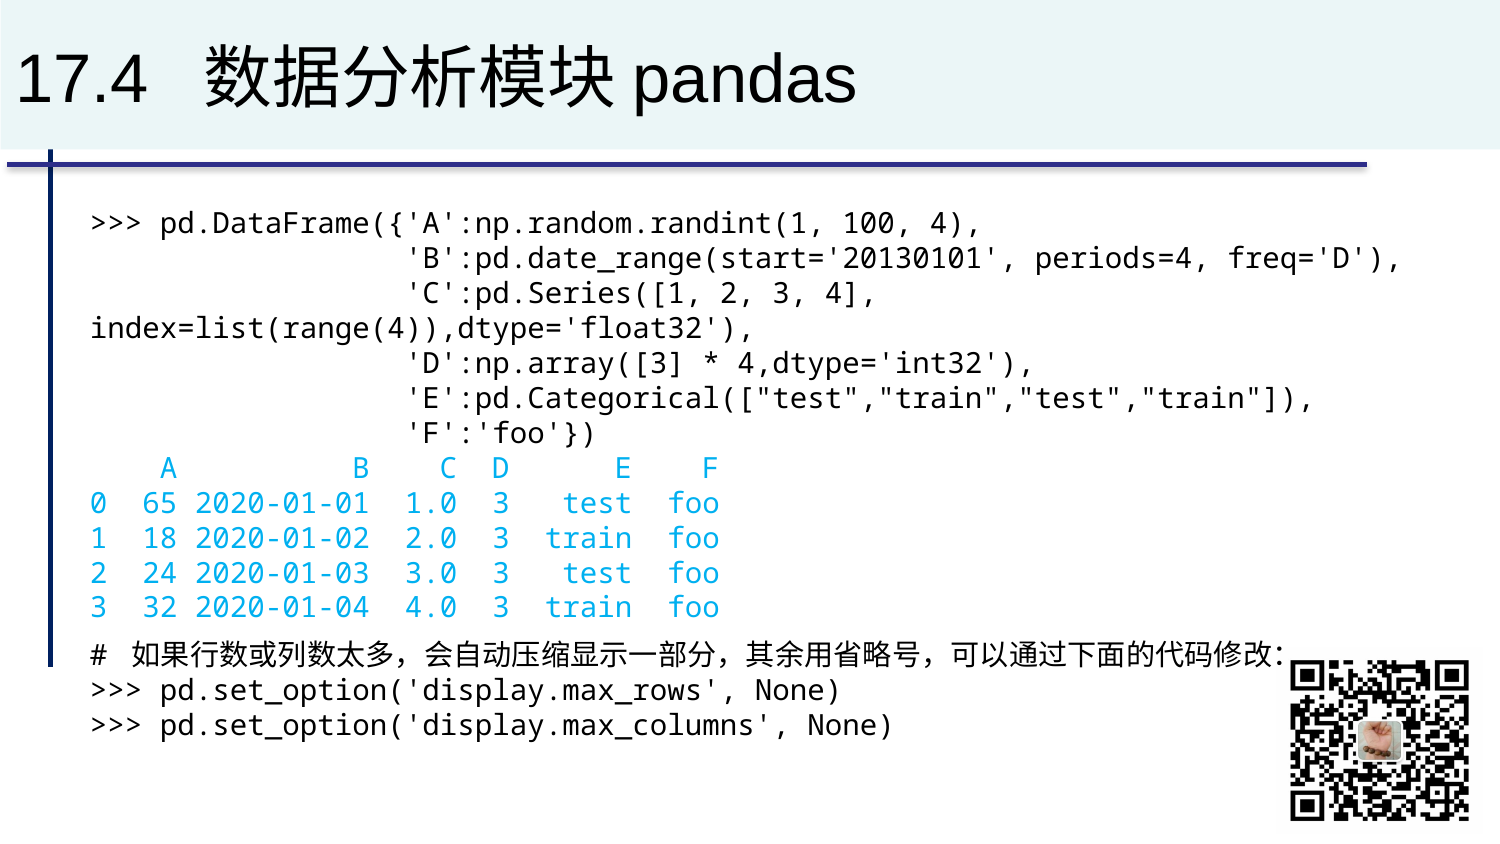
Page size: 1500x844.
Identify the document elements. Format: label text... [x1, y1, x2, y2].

title 17.4 数据分析模块pandas [0, 0, 1500, 150]
picture [1276, 647, 1483, 834]
list >>> pd.DataFrame({'A':np.random.randint(1, 100, 4), 'B':pd.date_range(start='20130101', periods=4, freq='D'), 'C':pd.Series([1, 2, 3, 4], index=list(range(4)),dtype='float32'), 'D':np.array([3] * 4,dtype='int32'), 'E':pd.Categorical(["test","train","test","train"]), 'F':'foo'}) A B C D E F 0 65 2020-01-01 1.0 3 test foo 1 18 2020-01-02 2.0 3 train foo 2 24 2020-01-03 3.0 3 test foo 3 32 2020-01-04 4.0 3 train foo # 如果行数或列数太多，会自动压缩显示一部分，其余用省略号，可以通过下面的代码修改： >>> pd.set_option('display.max_rows', None) >>> pd.set_option('display.max_columns', None) [74, 196, 1454, 755]
